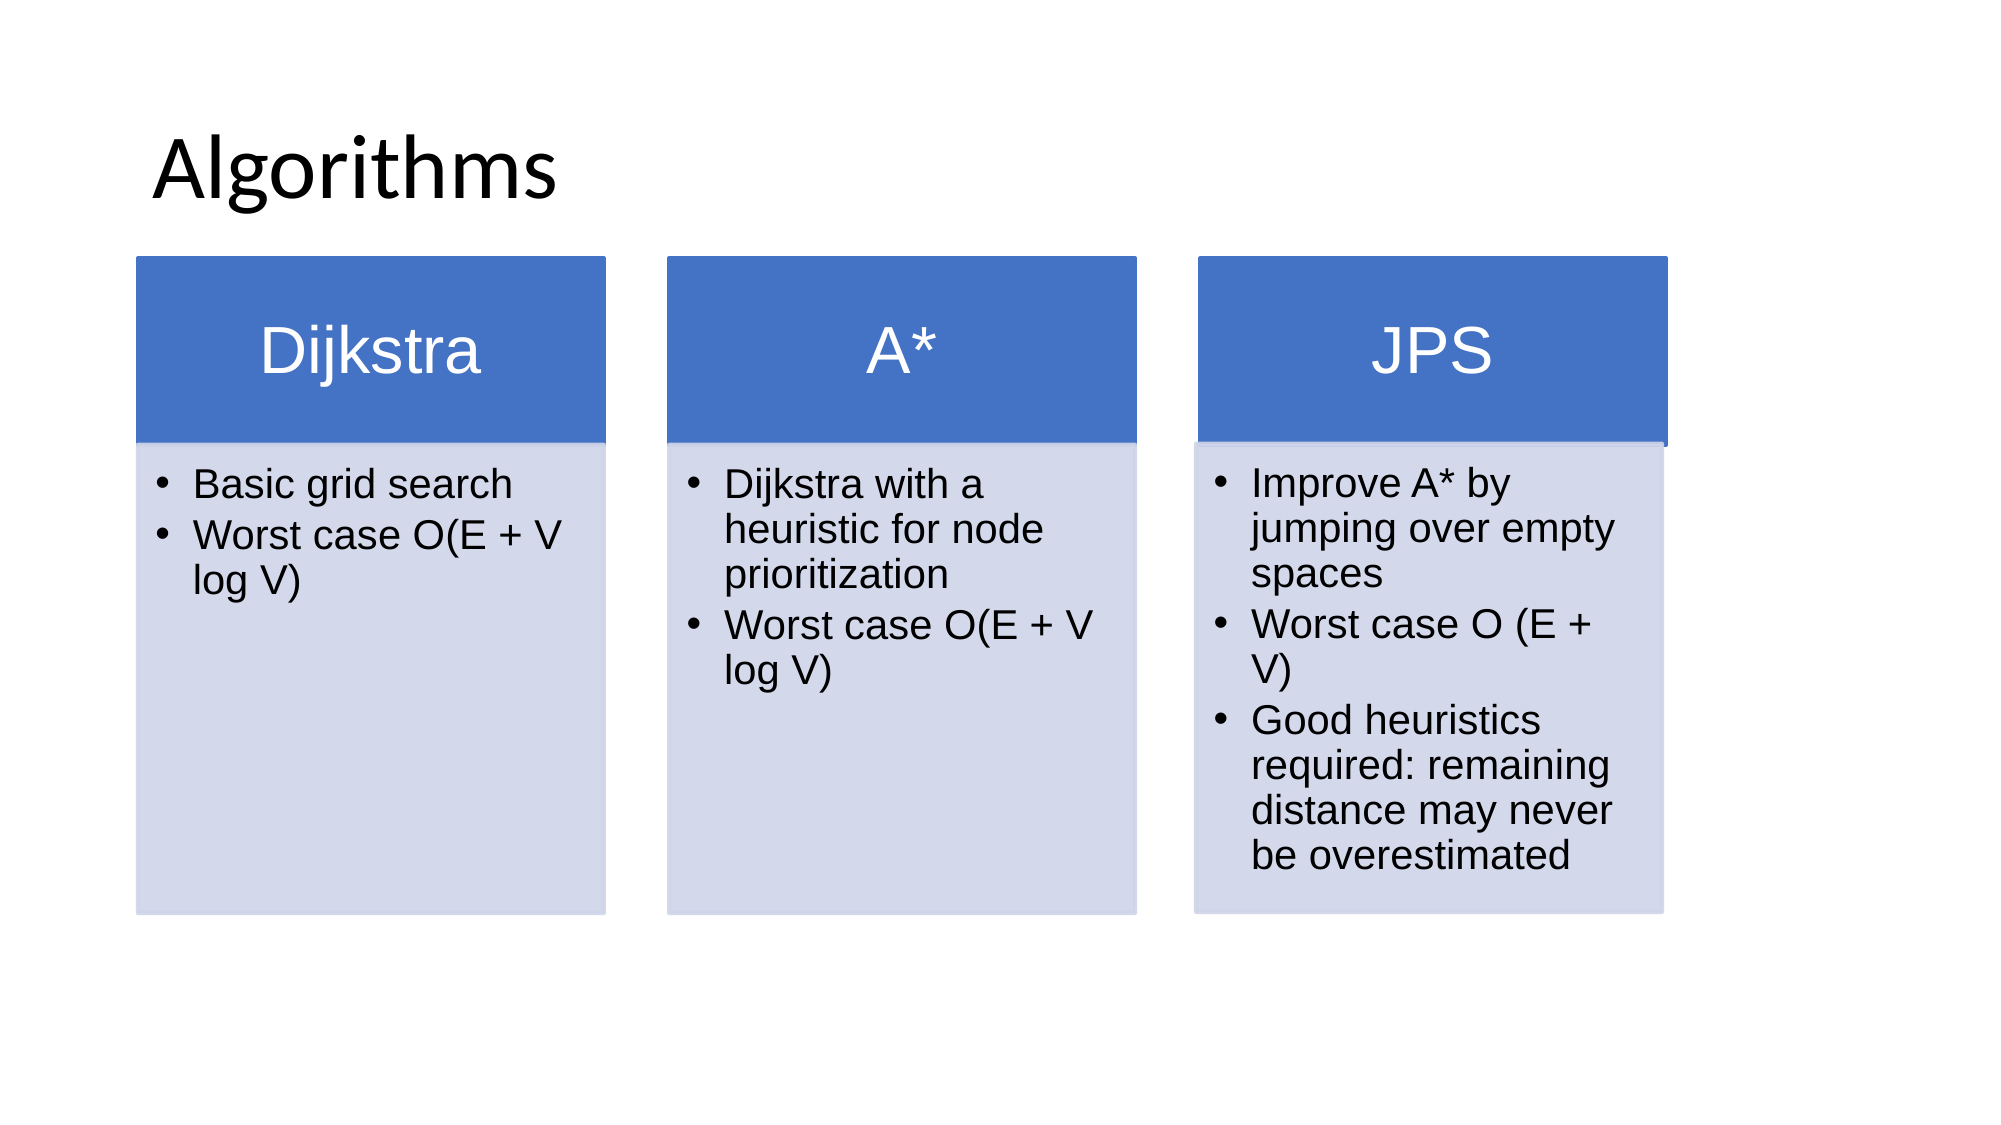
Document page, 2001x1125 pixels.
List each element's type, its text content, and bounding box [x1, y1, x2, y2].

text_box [137, 131, 1667, 1041]
title Algorithms [137, 59, 1863, 278]
